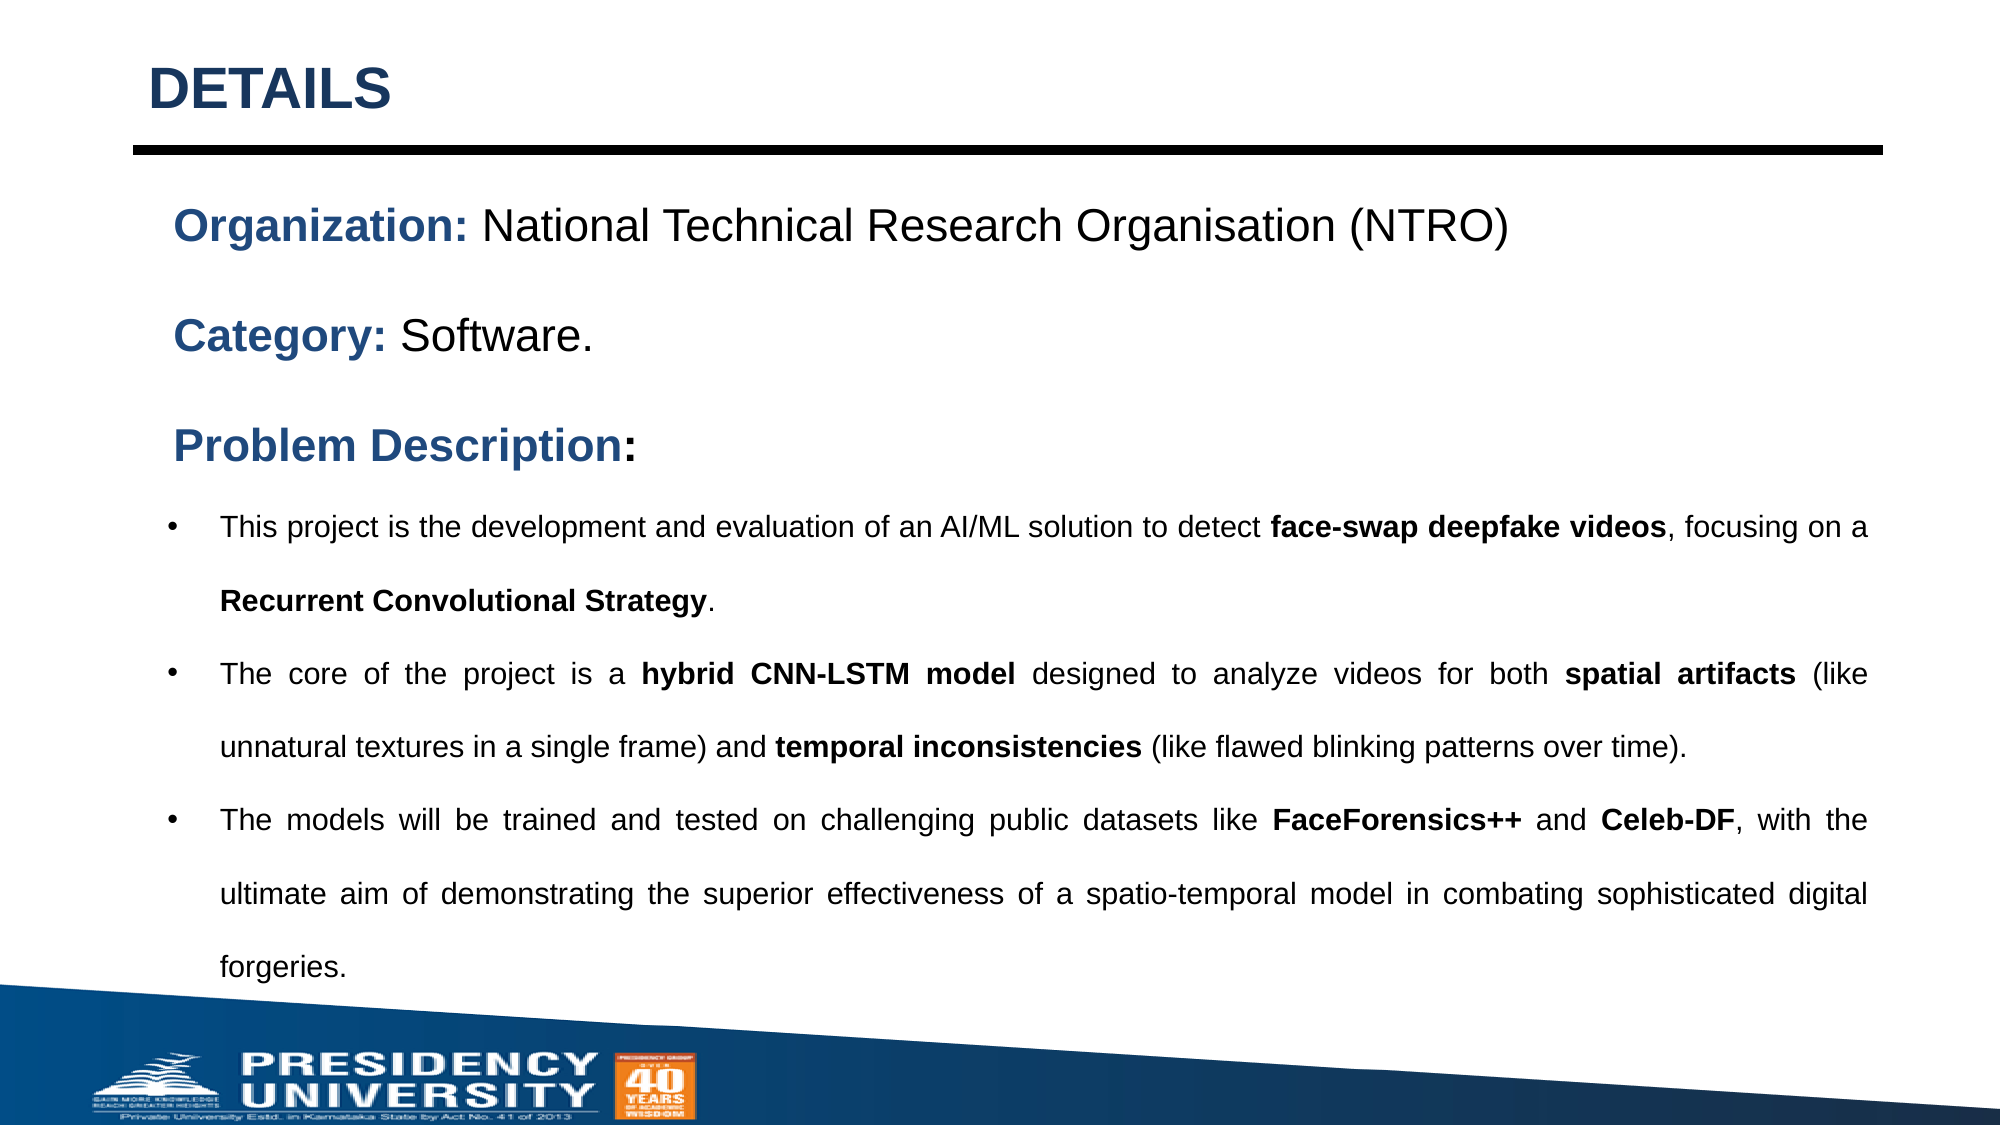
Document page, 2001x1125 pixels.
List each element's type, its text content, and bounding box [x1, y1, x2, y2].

list Organization: National Technical Research Organisation (NTRO) Category: Software. Problem Description: This project is the development and evaluation of an AI/ML solution to detect face-swap deepfake videos, focusing on a Recurrent Convolutional Strategy. The core of the project is a hybrid CNN-LSTM model designed to analyze videos for both spatial artifacts (like unnatural textures in a single frame) and temporal inconsistencies (like flawed blinking patterns over time). The models will be trained and tested on challenging public datasets like FaceForensics++ and Celeb-DF, with the ultimate aim of demonstrating the superior effectiveness of a spatio-temporal model in combating sophisticated digital forgeries. [133, 187, 1884, 1000]
title DETAILS [133, 45, 1884, 125]
picture [0, 982, 2000, 1125]
